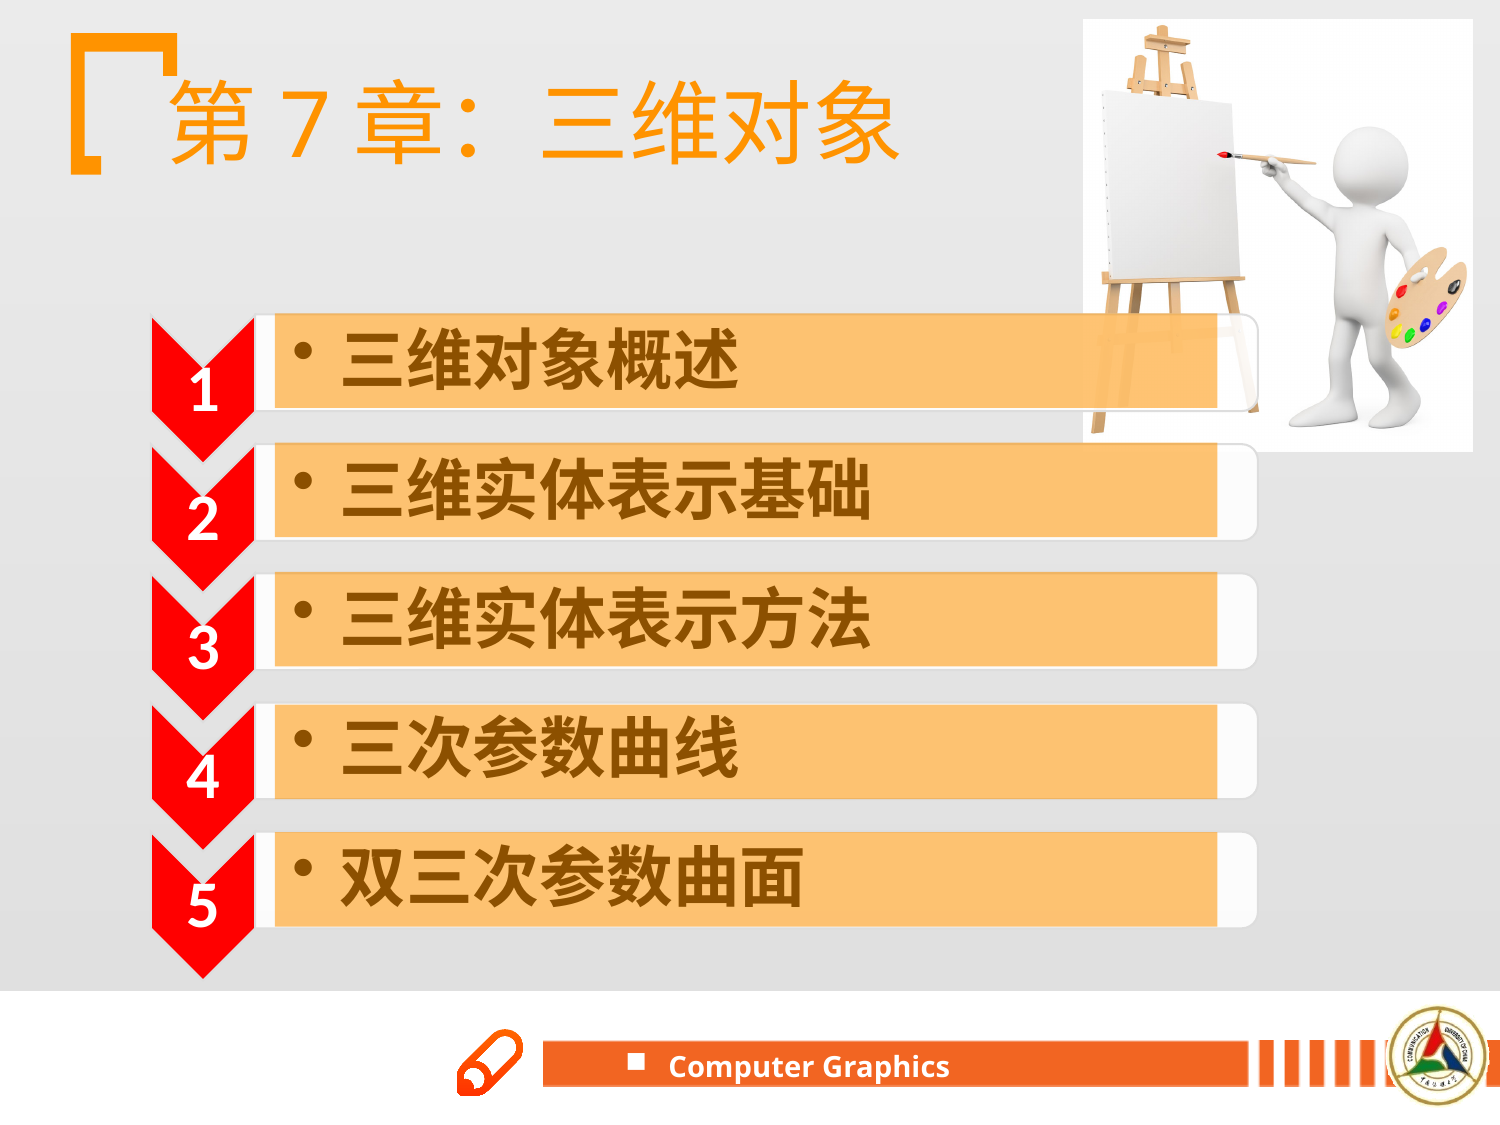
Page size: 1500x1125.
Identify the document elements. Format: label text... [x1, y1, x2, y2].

title 第7章：三维对象 [150, 70, 1083, 197]
picture [1083, 19, 1473, 452]
picture [543, 997, 1500, 1111]
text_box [150, 314, 1258, 982]
